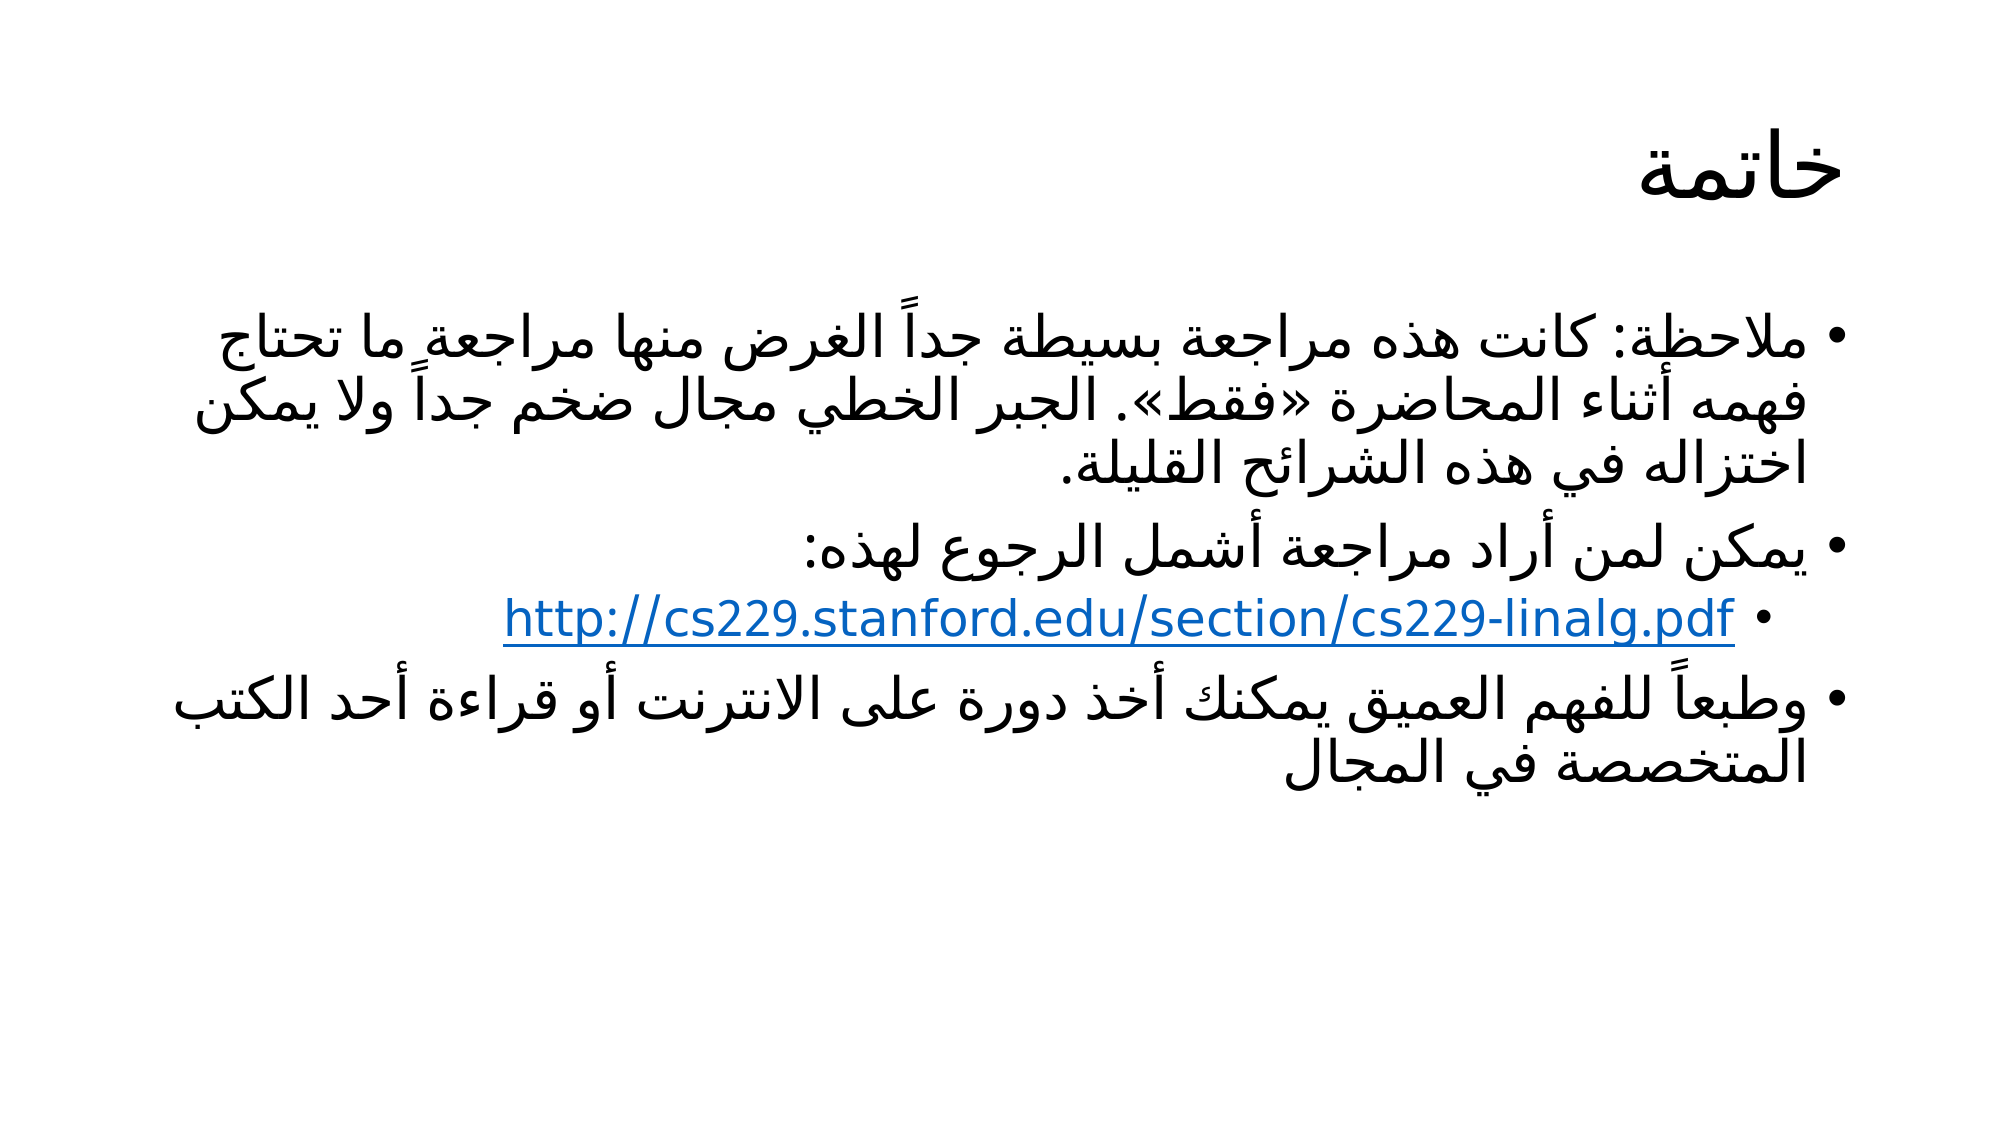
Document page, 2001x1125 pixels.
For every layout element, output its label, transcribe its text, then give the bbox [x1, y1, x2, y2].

list ملاحظة: كانت هذه مراجعة بسيطة جداً الغرض منها مراجعة ما تحتاج فهمه أثناء المحاضرة «فقط». الجبر الخطي مجال ضخم جداً ولا يمكن اختزاله في هذه الشرائح القليلة. يمكن لمن أراد مراجعة أشمل الرجوع لهذه: http://cs229.stanford.edu/section/cs229-linalg.pdf وطبعاً للفهم العميق يمكنك أخذ دورة على الانترنت أو قراءة أحد الكتب المتخصصة في المجال [137, 299, 1863, 1014]
title خاتمة [137, 59, 1863, 278]
